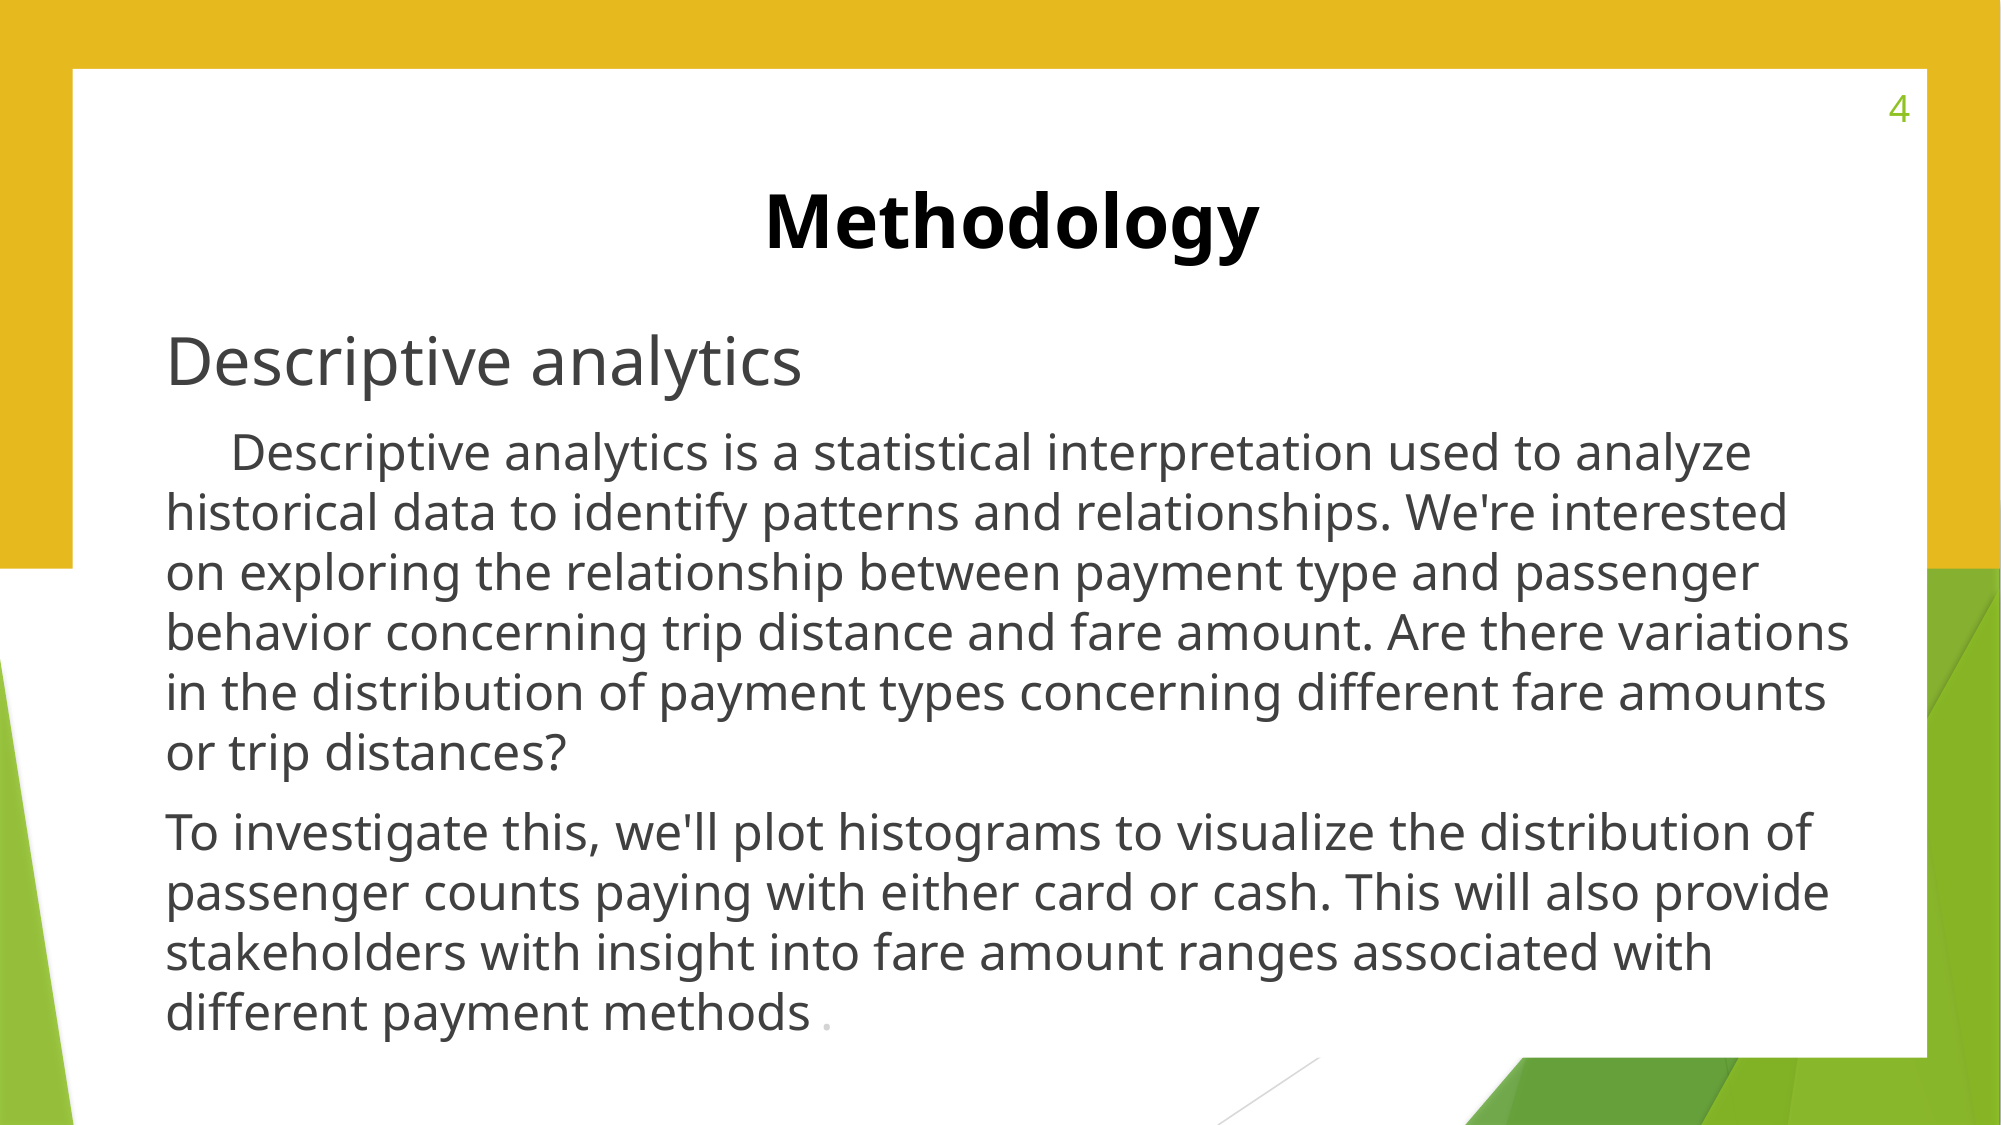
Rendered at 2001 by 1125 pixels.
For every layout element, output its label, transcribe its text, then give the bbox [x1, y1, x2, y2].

list Descriptive analytics Descriptive analytics is a statistical interpretation used to analyze historical data to identify patterns and relationships. We're interested on exploring the relationship between payment type and passenger behavior concerning trip distance and fare amount. Are there variations in the distribution of payment types concerning different fare amounts or trip distances? To investigate this, we'll plot histograms to visualize the distribution of passenger counts paying with either card or cash. This will also provide stakeholders with insight into fare amount ranges associated with different payment methods. [150, 304, 1875, 1058]
title Methodology [150, 173, 1875, 304]
text_box 4 [1873, 77, 1925, 138]
